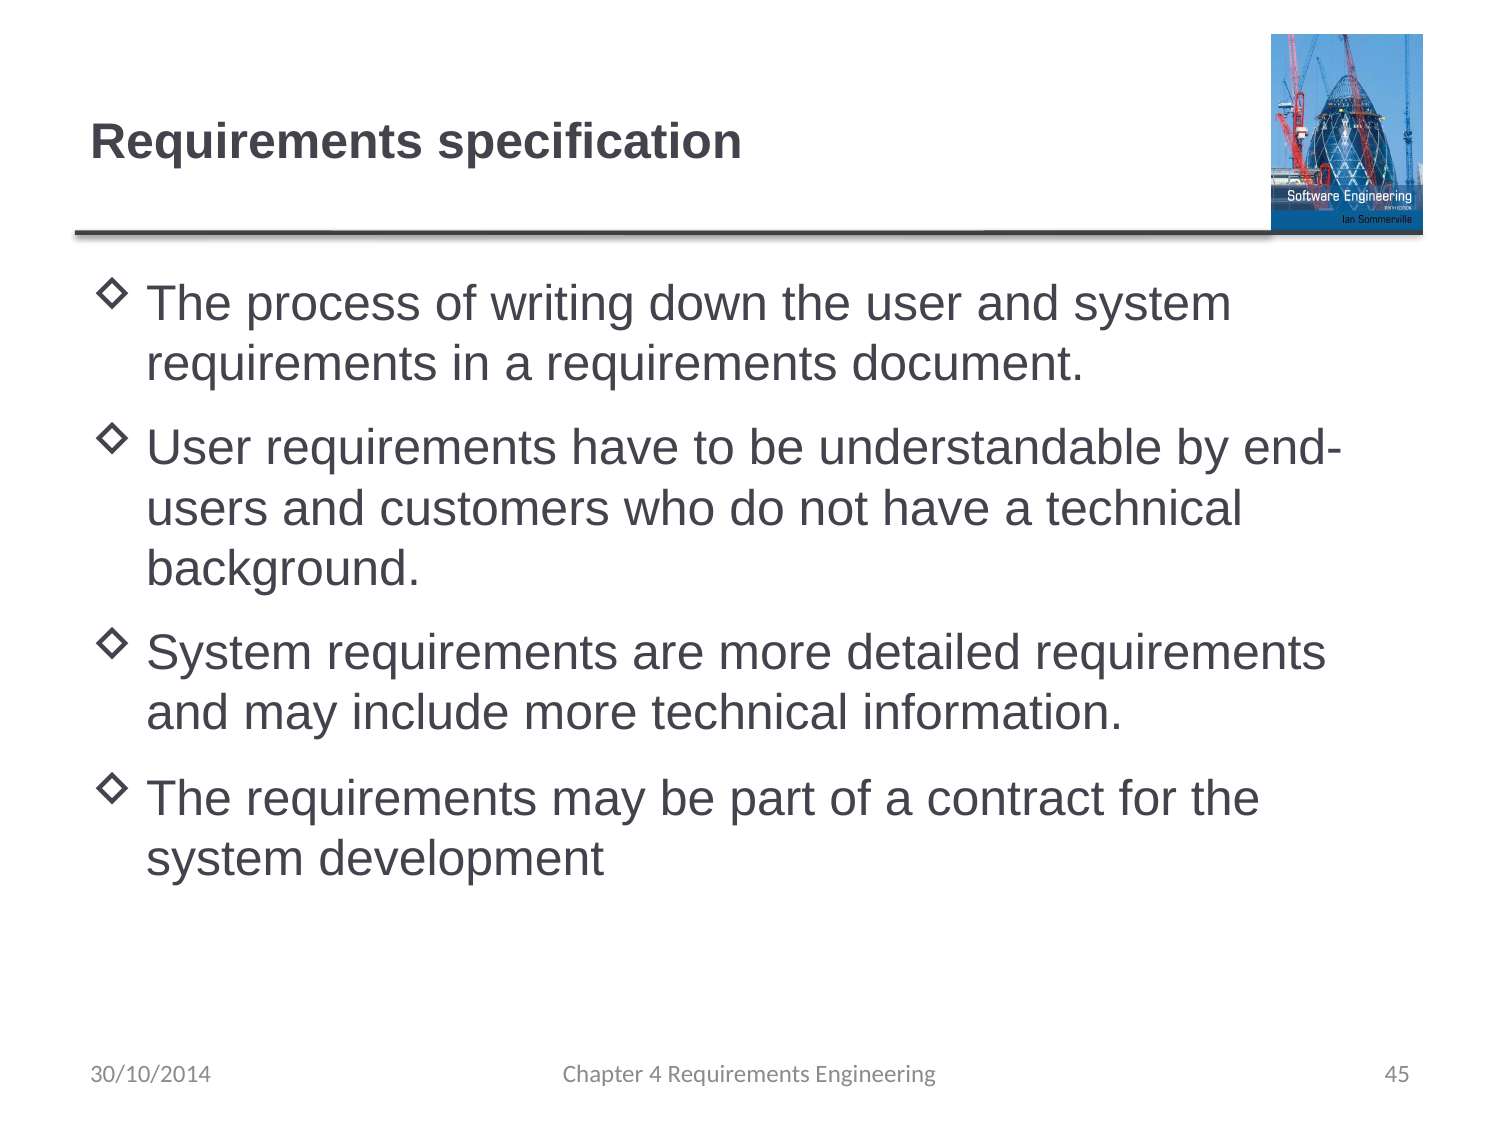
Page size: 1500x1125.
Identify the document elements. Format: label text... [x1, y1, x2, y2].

title Requirements specification [74, 44, 1272, 233]
list The process of writing down the user and system requirements in a requirements document. User requirements have to be understandable by end-users and customers who do not have a technical background. System requirements are more detailed requirements and may include more technical information. The requirements may be part of a contract for the system development [75, 262, 1425, 1005]
footer Chapter 4 Requirements Engineering [512, 1042, 988, 1103]
picture [1271, 34, 1423, 230]
slide_number 45 [1074, 1042, 1425, 1103]
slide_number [75, 1042, 425, 1103]
